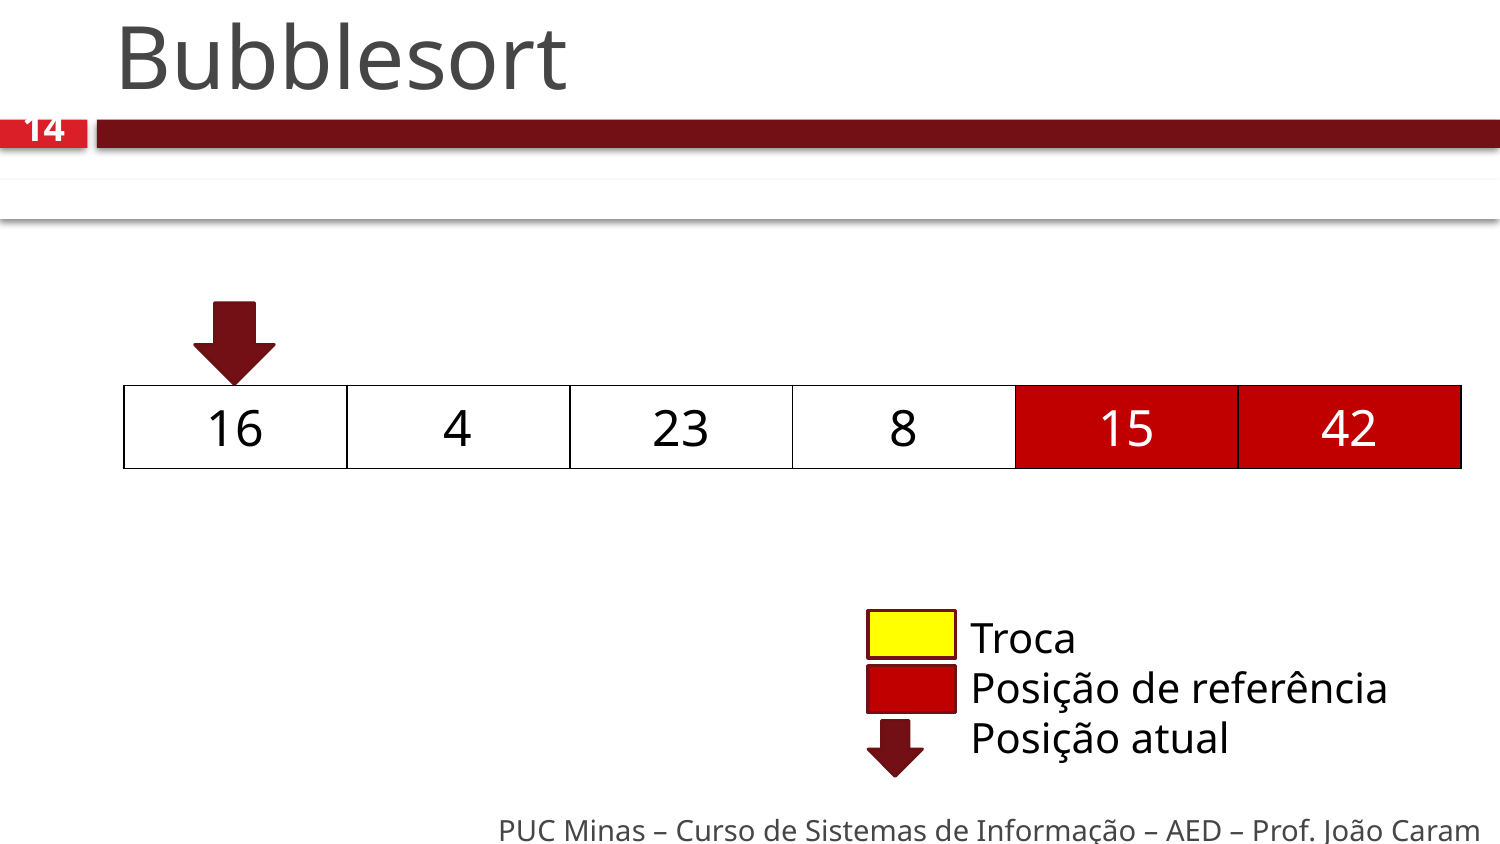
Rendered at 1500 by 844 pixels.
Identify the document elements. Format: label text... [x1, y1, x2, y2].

table_header 4 [348, 386, 569, 468]
table_header 15 [1016, 386, 1237, 468]
table_header 42 [1239, 386, 1460, 468]
footer PUC Minas – Curso de Sistemas de Informação – AED – Prof. João Caram [159, 807, 1497, 844]
slide_number 14 [0, 114, 88, 145]
table_header 16 [125, 386, 346, 468]
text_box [867, 604, 1480, 777]
title Bubblesort [99, 19, 1483, 115]
text_box [193, 301, 276, 386]
table_header 8 [793, 386, 1015, 468]
table_header 23 [571, 386, 792, 468]
